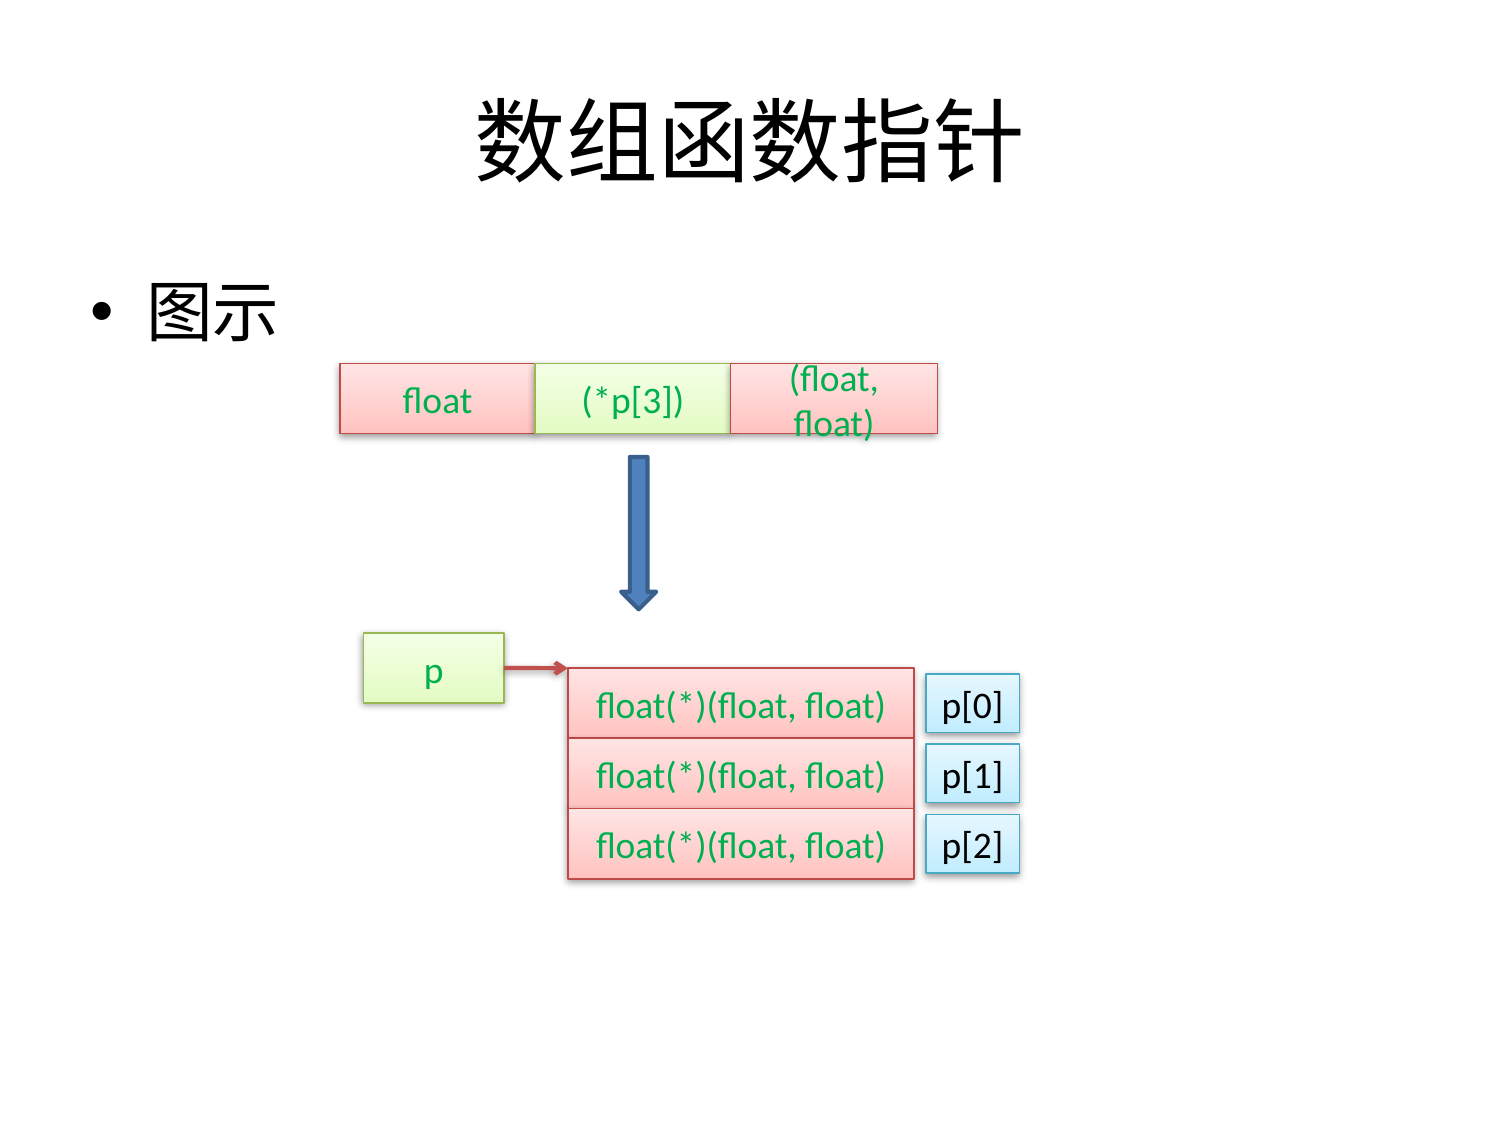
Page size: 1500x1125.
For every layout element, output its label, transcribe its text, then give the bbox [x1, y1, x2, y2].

list 图示 [75, 262, 1425, 1005]
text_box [339, 363, 938, 434]
title 数组函数指针 [75, 45, 1425, 233]
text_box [363, 456, 1020, 880]
